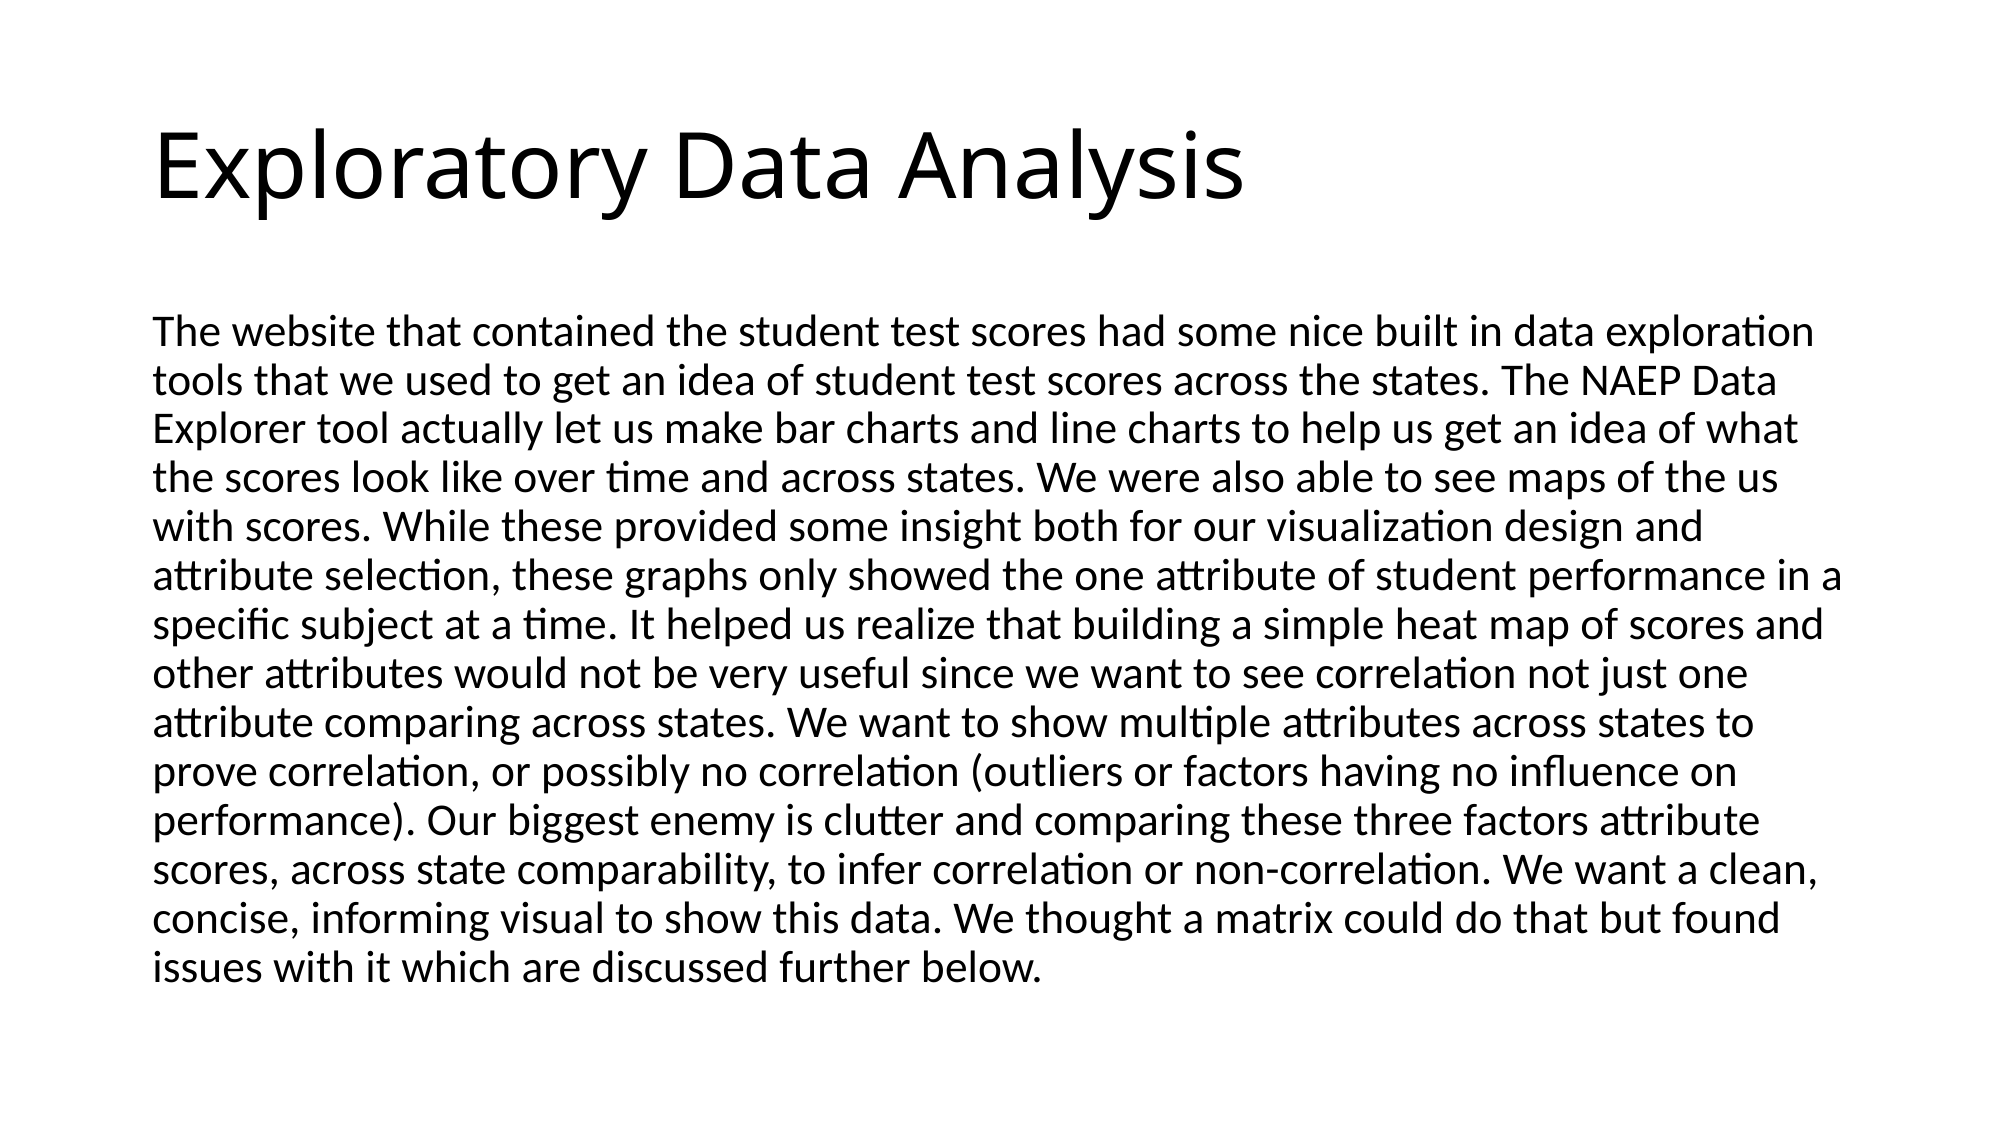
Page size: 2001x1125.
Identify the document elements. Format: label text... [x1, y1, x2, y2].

list The website that contained the student test scores had some nice built in data exploration tools that we used to get an idea of student test scores across the states. The NAEP Data Explorer tool actually let us make bar charts and line charts to help us get an idea of what the scores look like over time and across states. We were also able to see maps of the us with scores. While these provided some insight both for our visualization design and attribute selection, these graphs only showed the one attribute of student performance in a specific subject at a time. It helped us realize that building a simple heat map of scores and other attributes would not be very useful since we want to see correlation not just one attribute comparing across states. We want to show multiple attributes across states to prove correlation, or possibly no correlation (outliers or factors having no influence on performance). Our biggest enemy is clutter and comparing these three factors attribute scores, across state comparability, to infer correlation or non-correlation. We want a clean, concise, informing visual to show this data. We thought a matrix could do that but found issues with it which are discussed further below. [137, 299, 1863, 1014]
title Exploratory Data Analysis [137, 59, 1863, 278]
